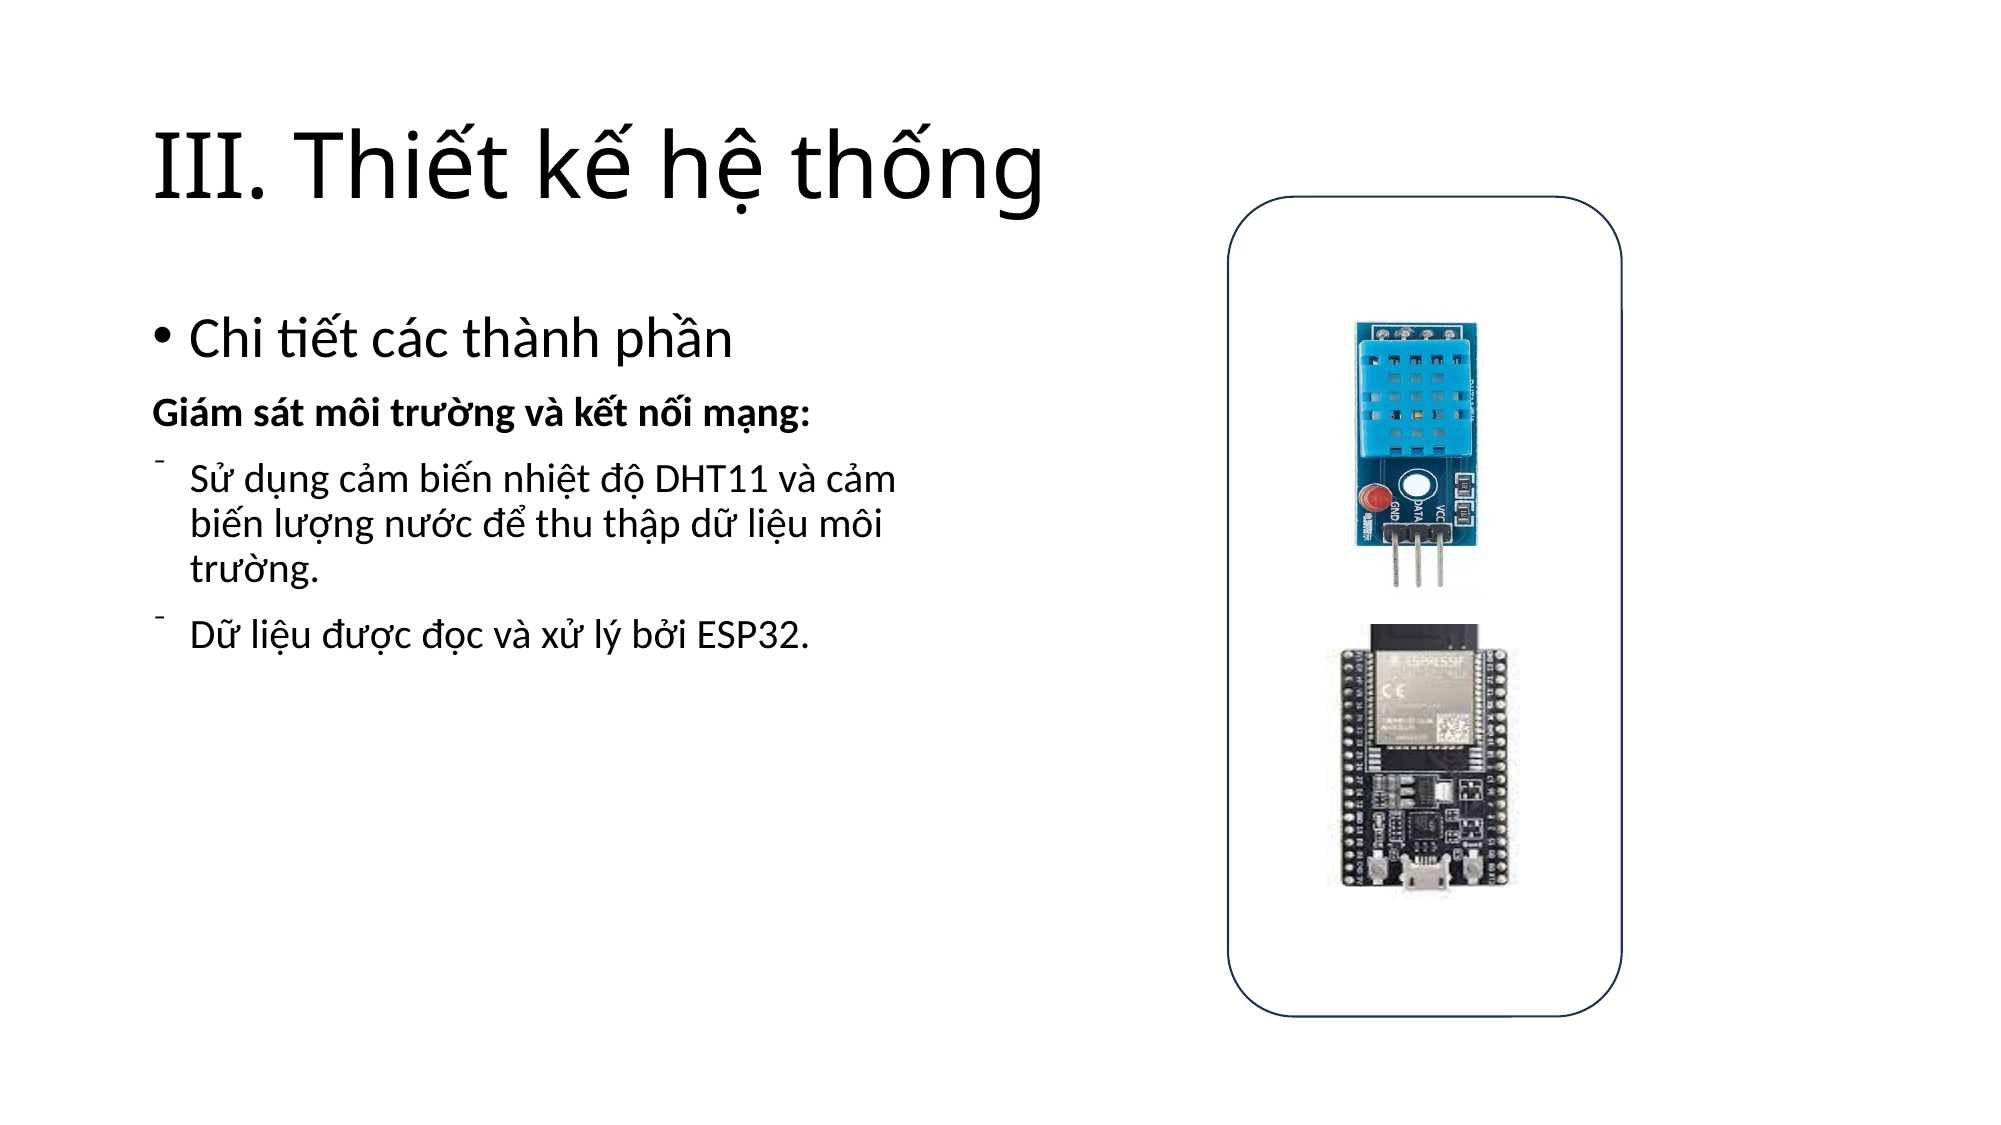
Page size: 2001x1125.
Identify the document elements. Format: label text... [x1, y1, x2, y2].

title III. Thiết kế hệ thống [137, 59, 1863, 278]
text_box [1199, 196, 1650, 1017]
list Chi tiết các thành phần Giám sát môi trường và kết nối mạng: Sử dụng cảm biến nhiệt độ DHT11 và cảm biến lượng nước để thu thập dữ liệu môi trường. Dữ liệu được đọc và xử lý bởi ESP32. [137, 299, 936, 1014]
